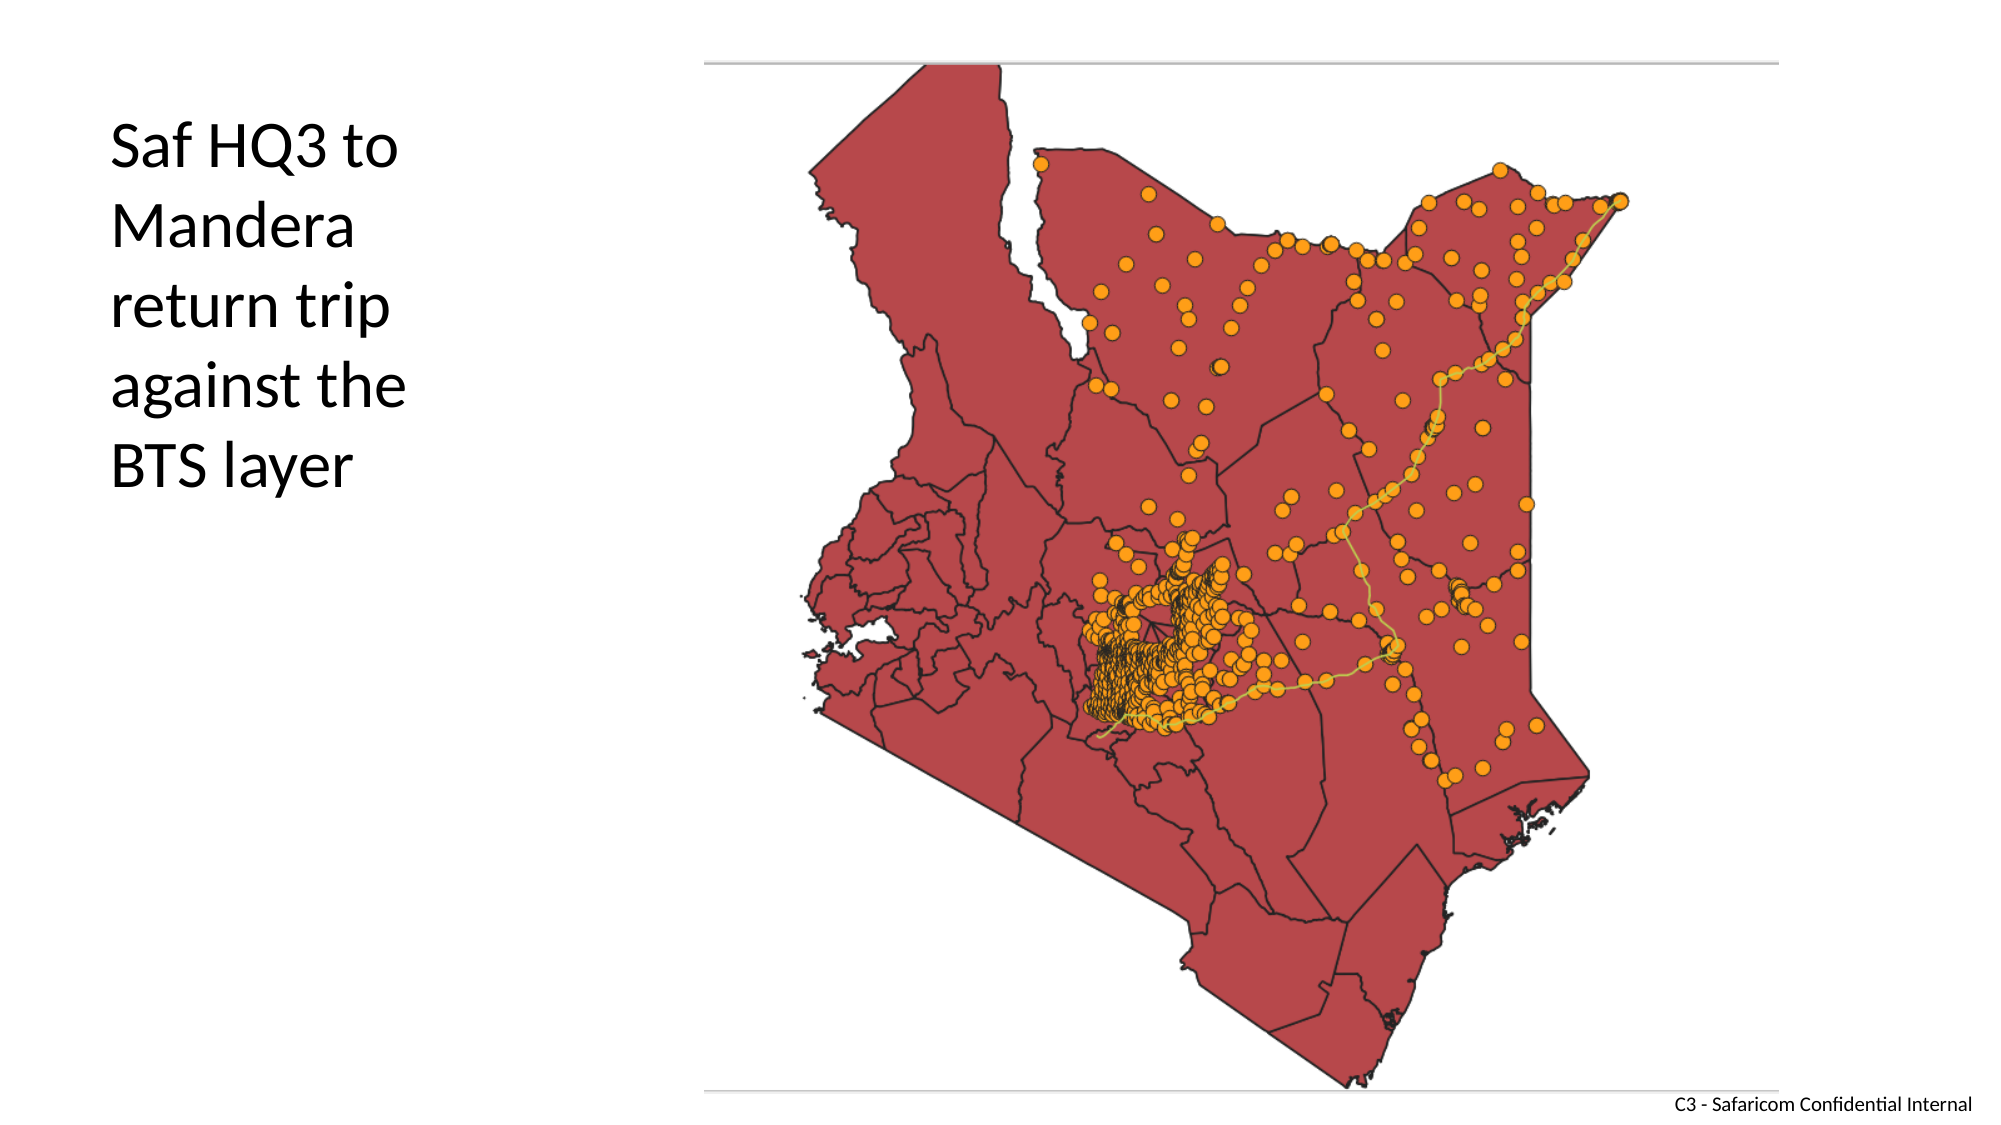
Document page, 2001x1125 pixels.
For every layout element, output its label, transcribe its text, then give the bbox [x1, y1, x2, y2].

picture [704, 60, 1779, 1095]
text_box Saf HQ3 to Mandera return trip against the BTS layer [95, 93, 517, 509]
